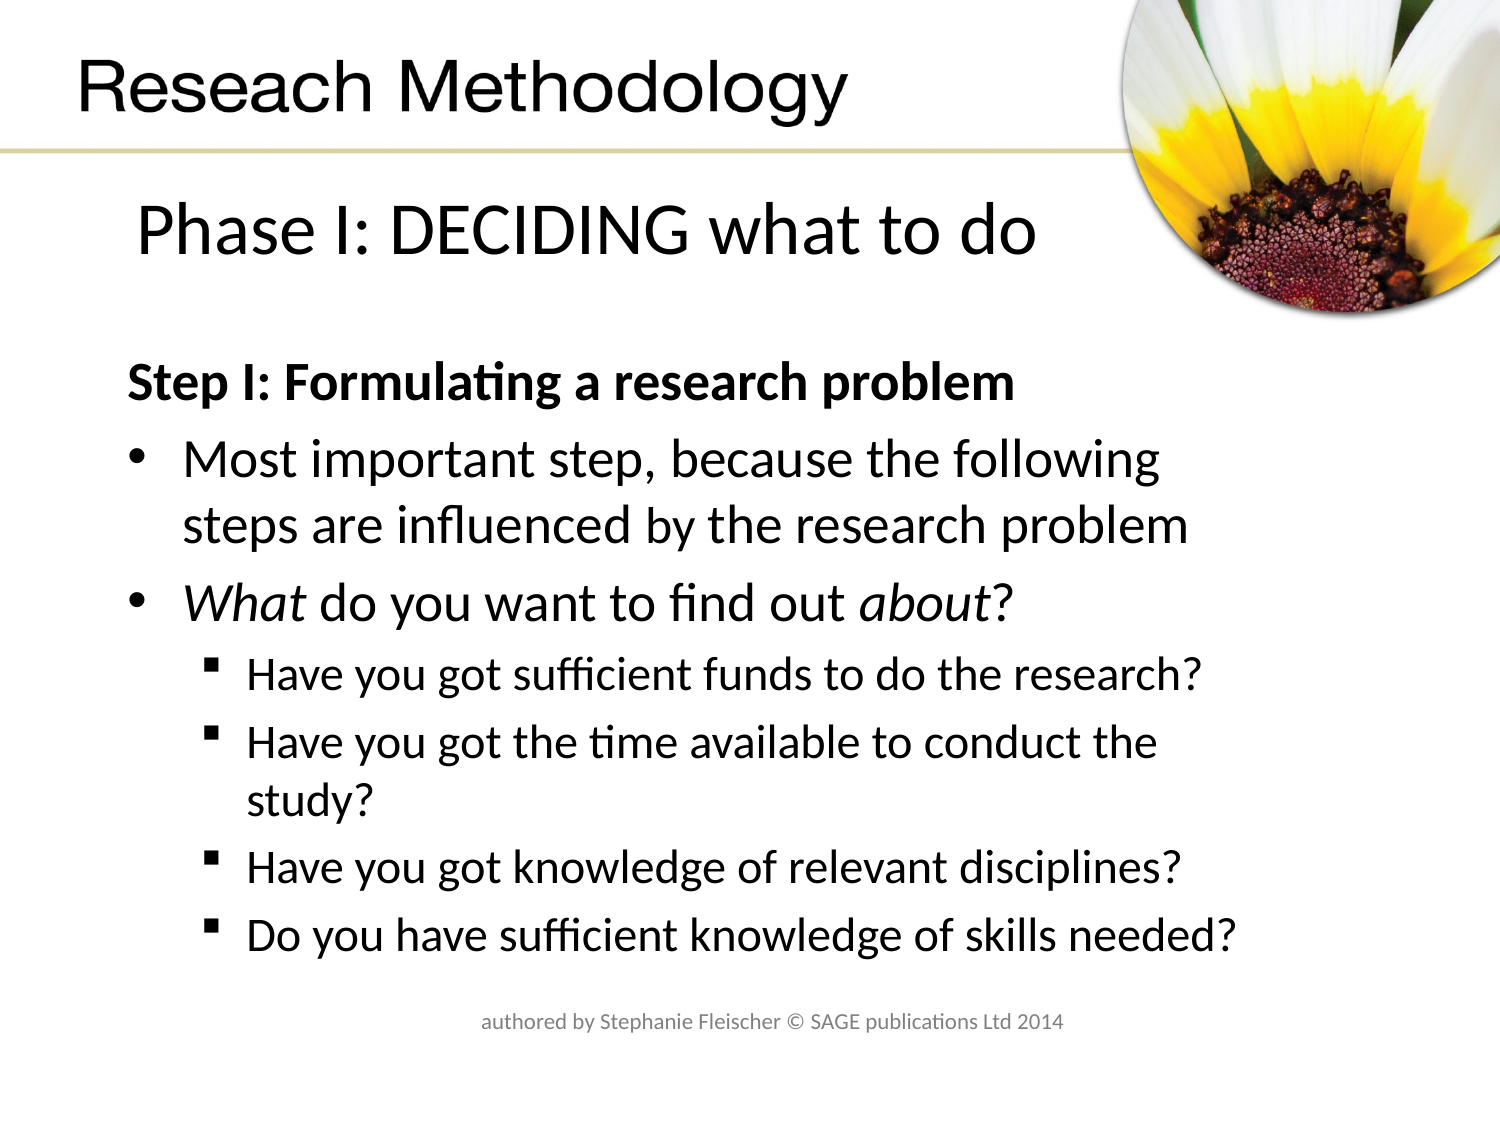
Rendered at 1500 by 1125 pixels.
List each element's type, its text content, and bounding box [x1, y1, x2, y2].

title Phase I: DECIDING what to do [37, 149, 1138, 301]
picture [0, 0, 1500, 1125]
text_box authored by Stephanie Fleischer © SAGE publications Ltd 2014 [466, 999, 1125, 1042]
list Step I: Formulating a research problem Most important step, because the following steps are influenced by the research problem What do you want to find out about? Have you got sufficient funds to do the research? Have you got the time available to conduct the study? Have you got knowledge of relevant disciplines? Do you have sufficient knowledge of skills needed? [112, 337, 1300, 975]
